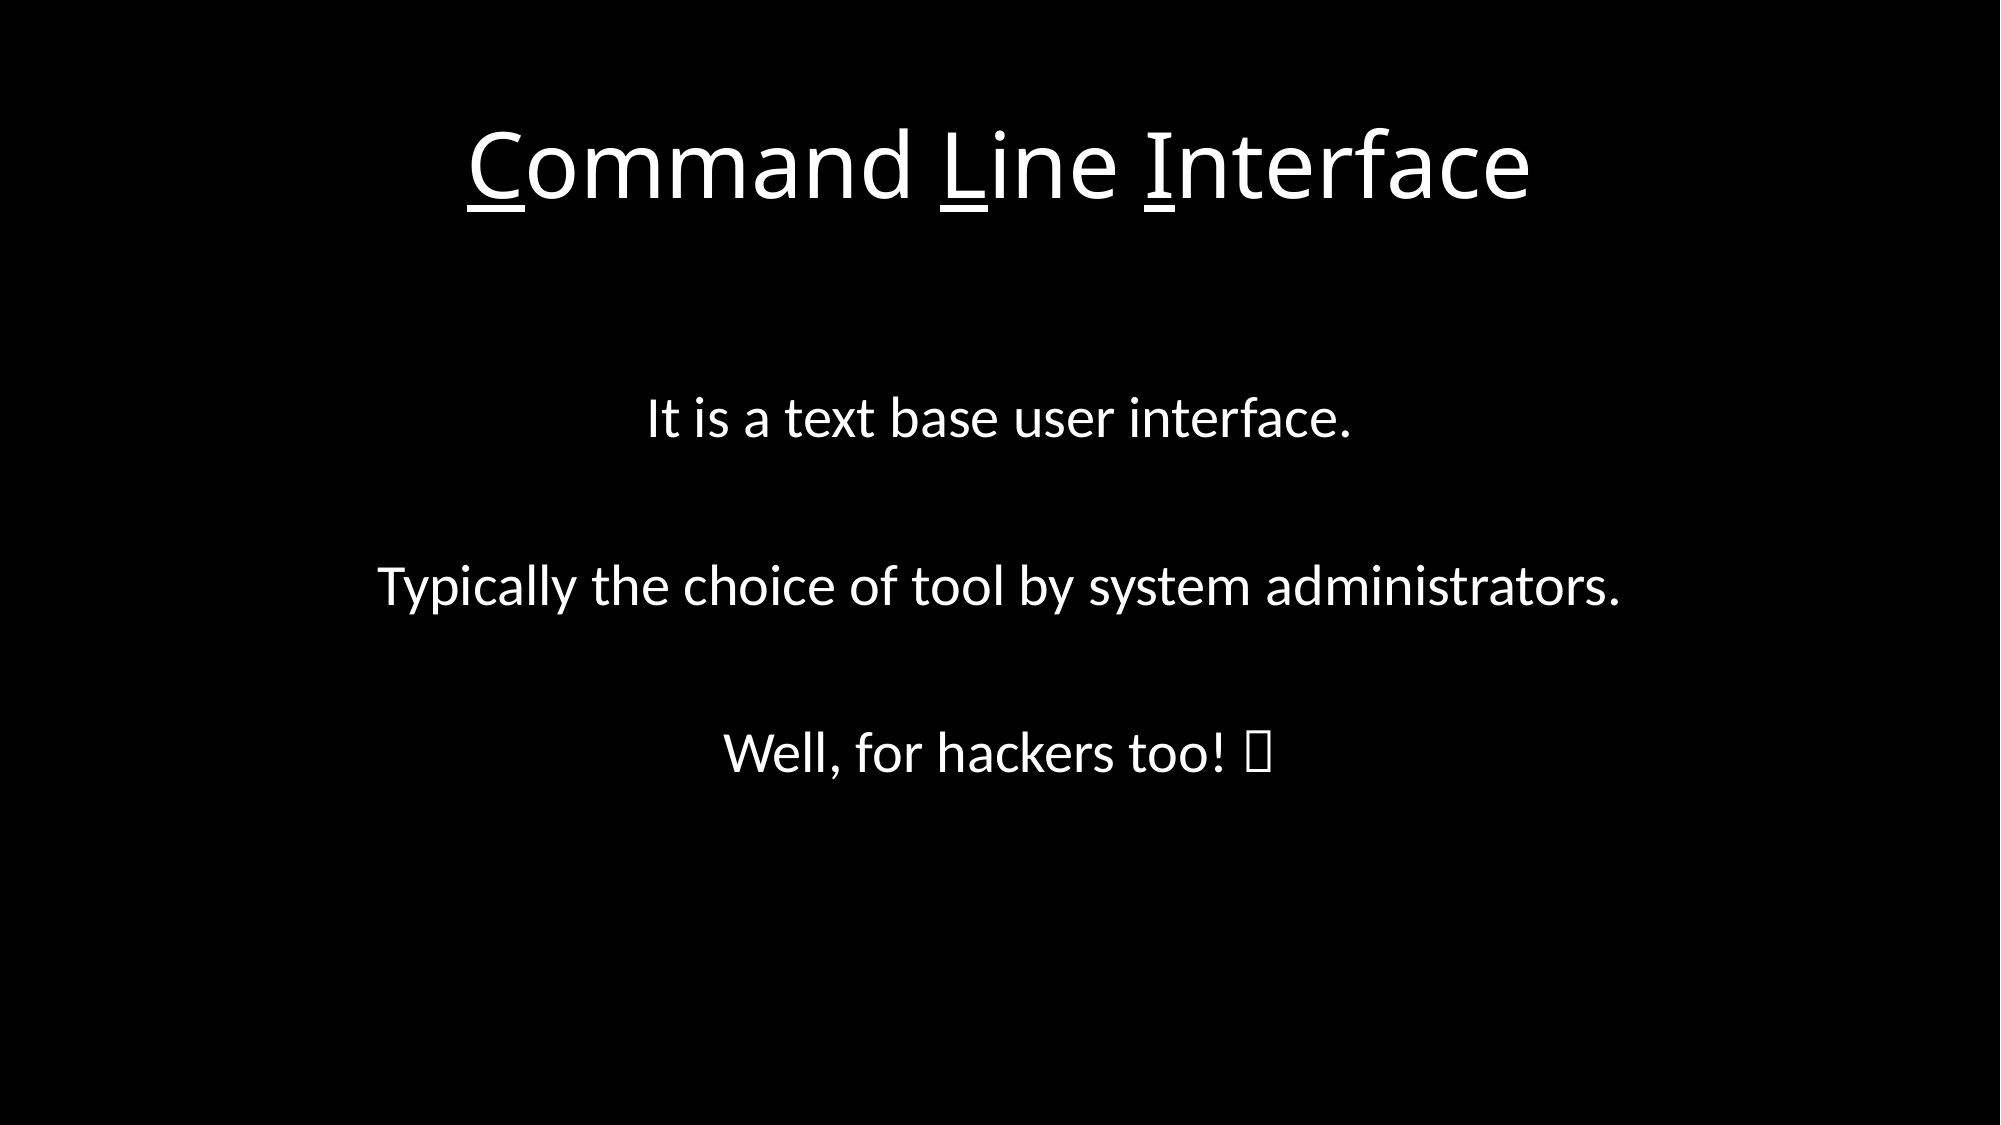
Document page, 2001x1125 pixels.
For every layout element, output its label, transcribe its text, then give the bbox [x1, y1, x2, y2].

title Command Line Interface [137, 59, 1863, 278]
list It is a text base user interface. Typically the choice of tool by system administrators. Well, for hackers too!  [137, 380, 1863, 850]
